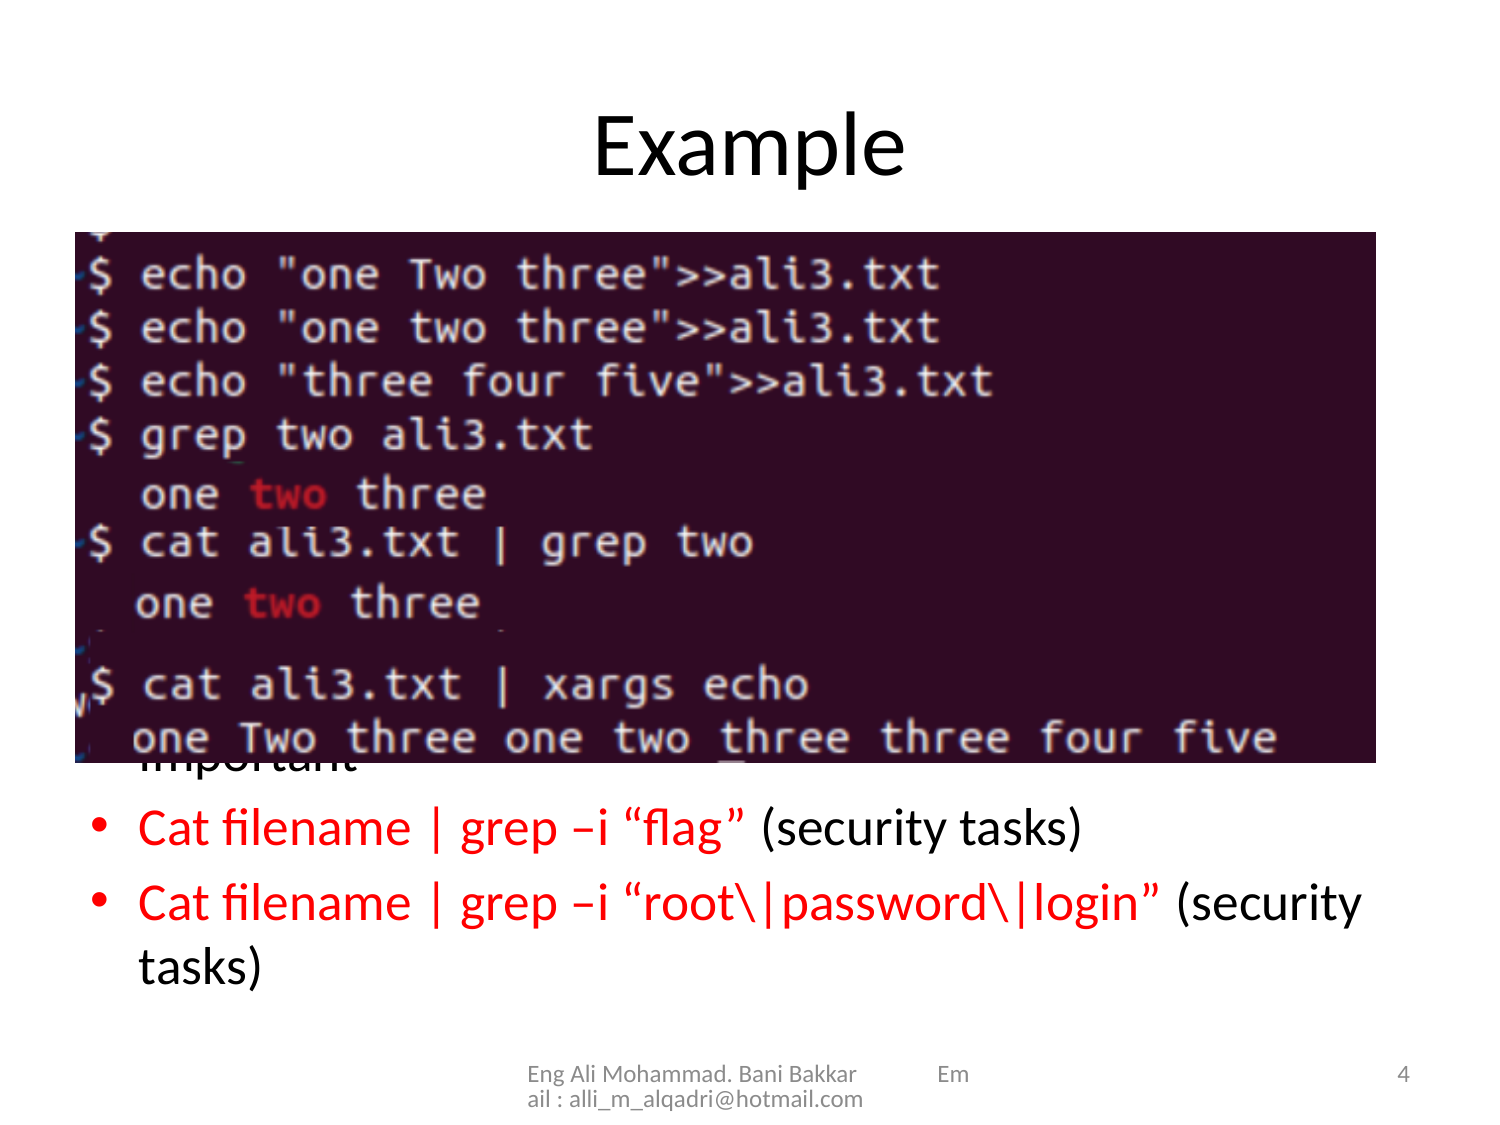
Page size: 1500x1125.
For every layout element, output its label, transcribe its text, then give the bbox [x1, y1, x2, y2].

slide_number 4 [1074, 1042, 1425, 1103]
picture [74, 232, 1376, 763]
footer Eng Ali Mohammad. Bani Bakkar Email : alli_m_alqadri@hotmail.com [512, 1042, 988, 1103]
list Important Cat filename | grep –i “flag” (security tasks) Cat filename | grep –i “root\|password\|login” (security tasks) [75, 262, 1425, 1005]
title Example [75, 45, 1425, 233]
